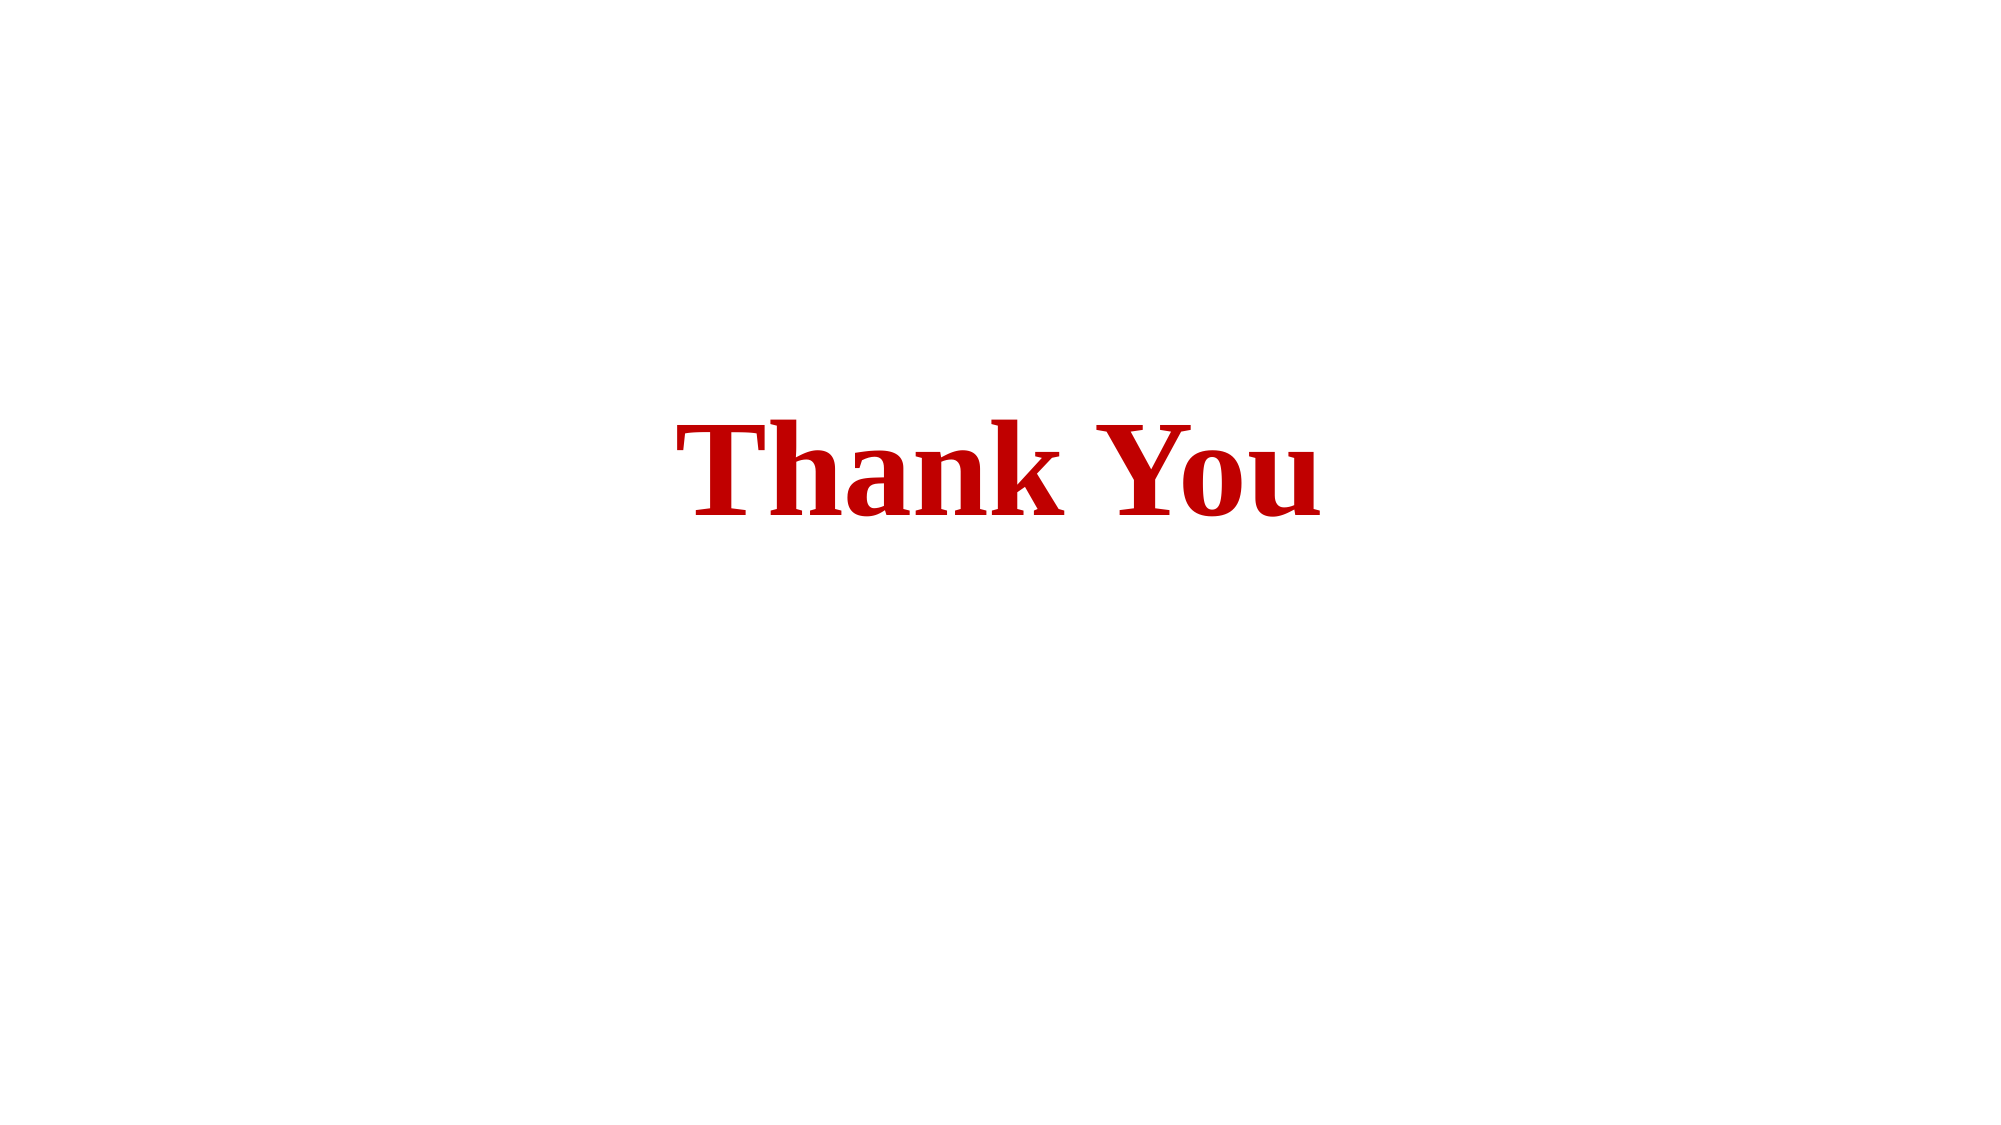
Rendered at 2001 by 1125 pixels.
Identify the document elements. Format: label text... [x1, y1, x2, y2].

title Thank You [137, 362, 1863, 580]
